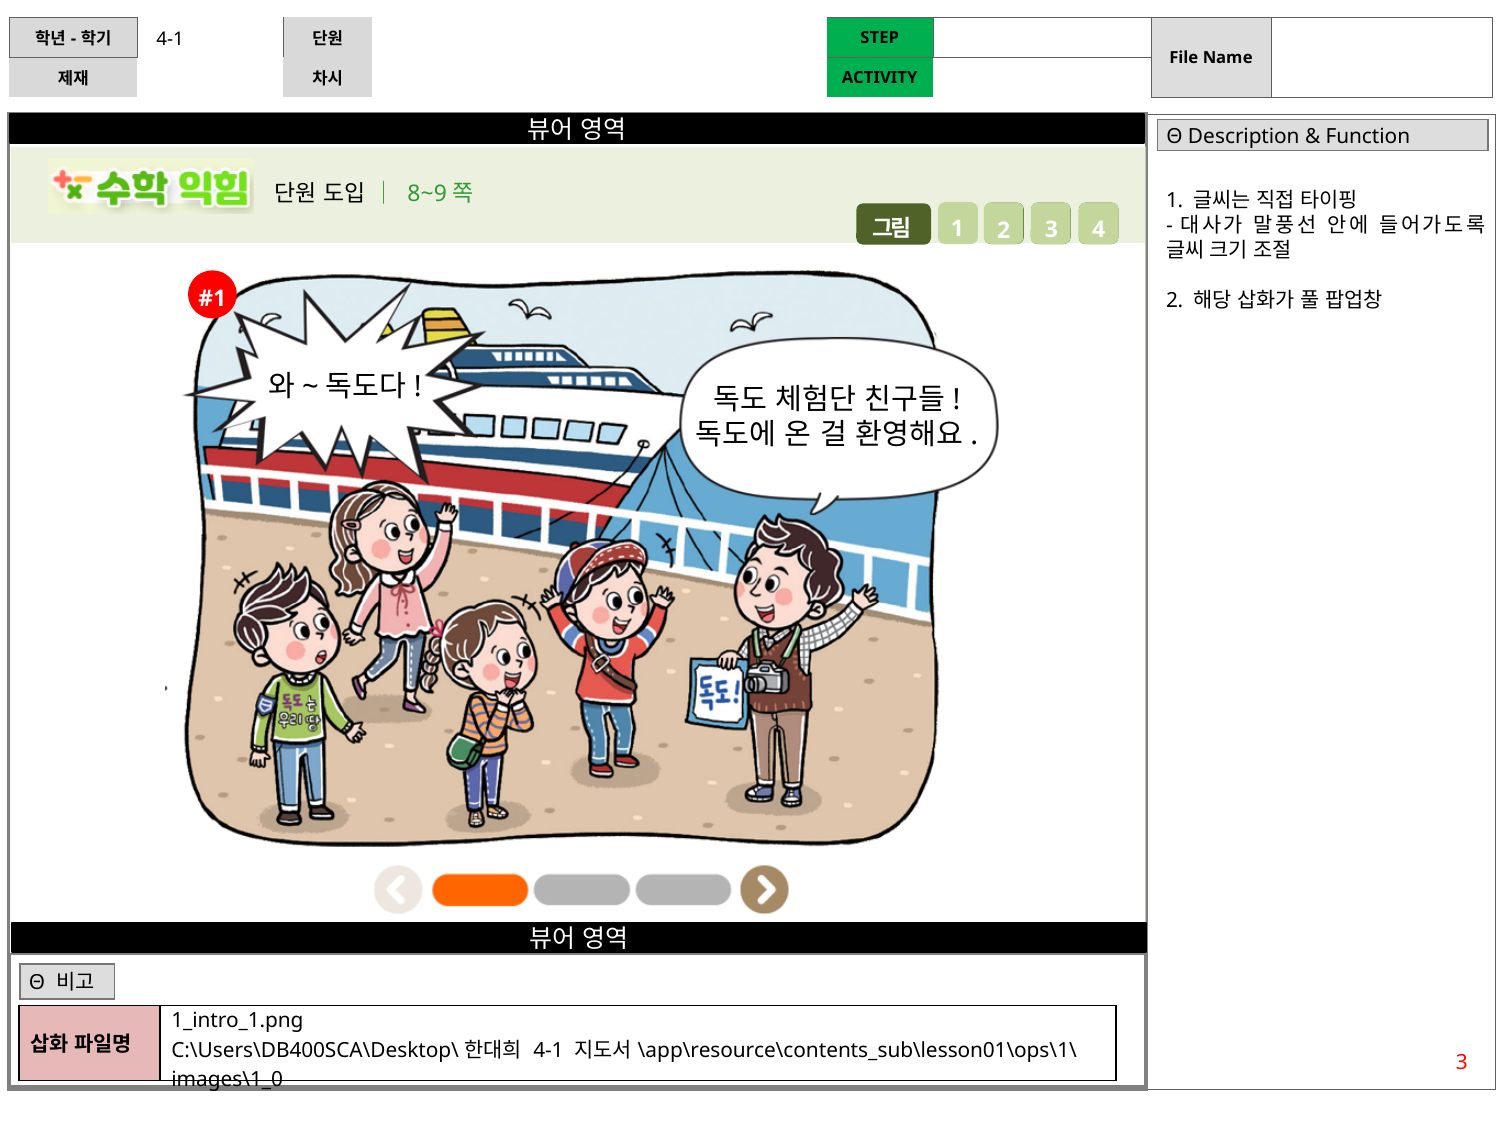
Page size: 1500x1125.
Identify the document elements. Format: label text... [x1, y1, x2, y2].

table_header 1_intro_1.png C:\Users\DB400SCA\Desktop\한대희 4-1 지도서\app\resource\contents_sub\lesson01\ops\1\images\1_0 [161, 1006, 1115, 1080]
text_box 4 [1077, 193, 1123, 250]
text_box 2 [982, 194, 1028, 250]
text_box 4-1 [141, 18, 284, 55]
picture [165, 270, 999, 847]
picture [48, 158, 254, 214]
text_box 3 [1030, 193, 1076, 250]
text_box 그림 [850, 192, 934, 248]
text_box 단원 도입 │ 8~9쪽 [259, 171, 582, 214]
text_box 1 [936, 192, 982, 248]
table_header 삽화 파일명 [20, 1006, 159, 1080]
table_header Θ Description & Function [1158, 120, 1487, 150]
text_box 1. 글씨는 직접 타이핑 -대사가 말풍선 안에 들어가도록 글씨 크기 조절 2. 해당 삽화가 풀 팝업창 [1151, 179, 1500, 319]
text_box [372, 863, 792, 916]
